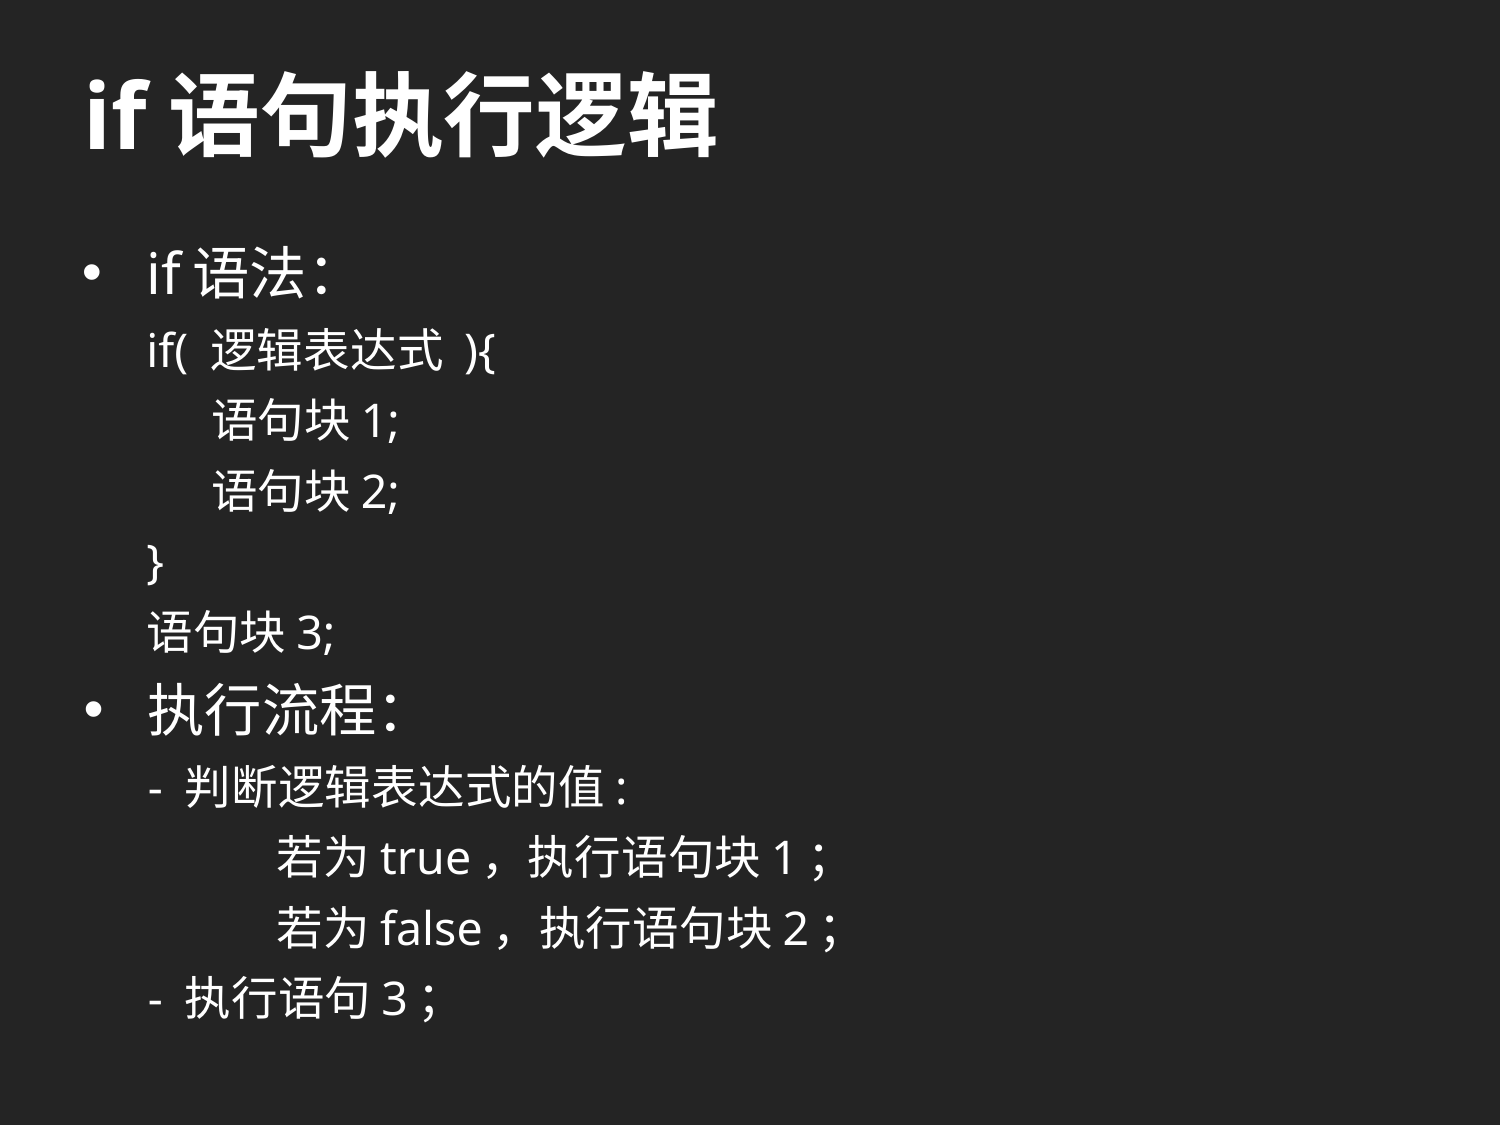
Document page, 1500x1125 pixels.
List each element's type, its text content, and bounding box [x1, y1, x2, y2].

list if语法： if( 逻辑表达式 ){ 语句块1; 语句块2; } 语句块3; 执行流程： - 判断逻辑表达式的值: 若为true，执行语句块1； 若为false，执行语句块2； - 执行语句3； [66, 223, 1433, 1041]
title if语句执行逻辑 [68, 35, 1432, 192]
